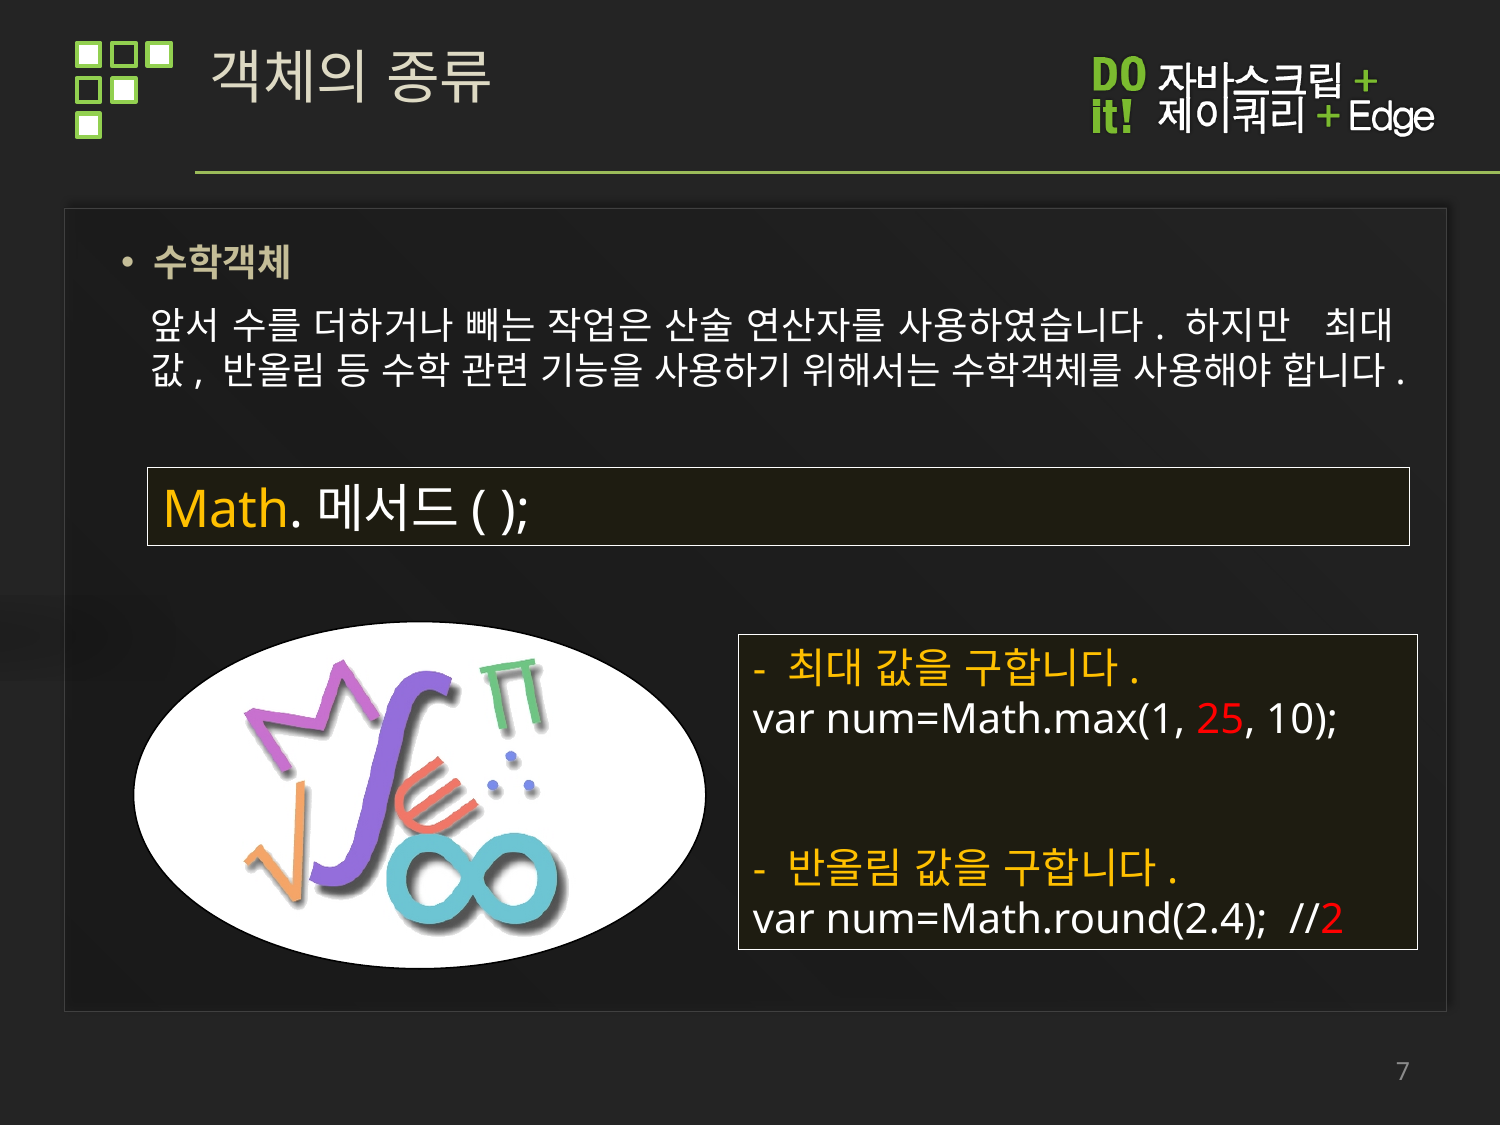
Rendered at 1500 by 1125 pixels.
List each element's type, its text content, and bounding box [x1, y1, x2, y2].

title 객체의 종류 [194, 33, 1495, 161]
picture [133, 621, 707, 969]
text_box Math.메서드( ); [147, 467, 1410, 546]
text_box - 최대 값을 구합니다. var num=Math.max(1, 25, 10); - 반올림 값을 구합니다. var num=Math.round(2.4); //2 [738, 634, 1418, 950]
slide_number 7 [1074, 1042, 1425, 1103]
text_box 앞서 수를 더하거나 빼는 작업은 산술 연산자를 사용하였습니다. 하지만 최대 값, 반올림 등 수학 관련 기능을 사용하기 위해서는 수학객체를 사용해야 합니다. [135, 295, 1410, 400]
text_box 수학객체 [106, 231, 307, 292]
